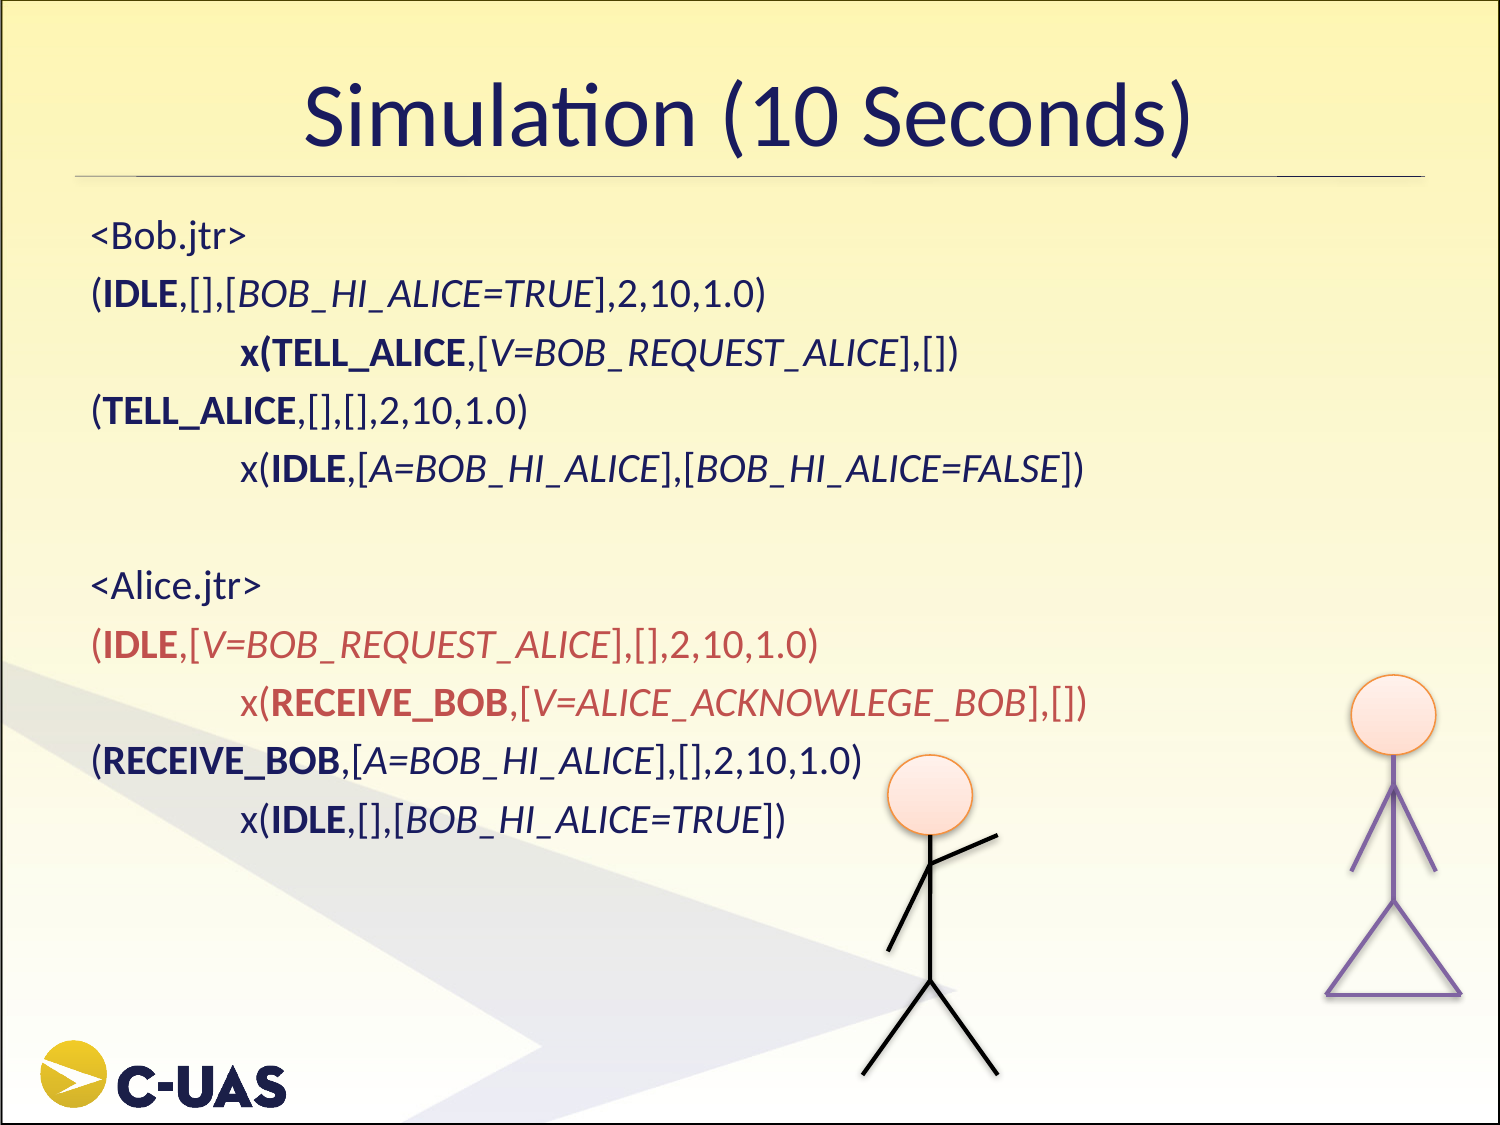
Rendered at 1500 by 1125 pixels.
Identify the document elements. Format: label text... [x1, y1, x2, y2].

title Simulation (10 Seconds) [75, 45, 1425, 175]
picture [0, 0, 1500, 1125]
text_box [74, 182, 1425, 1013]
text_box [862, 674, 1462, 1076]
